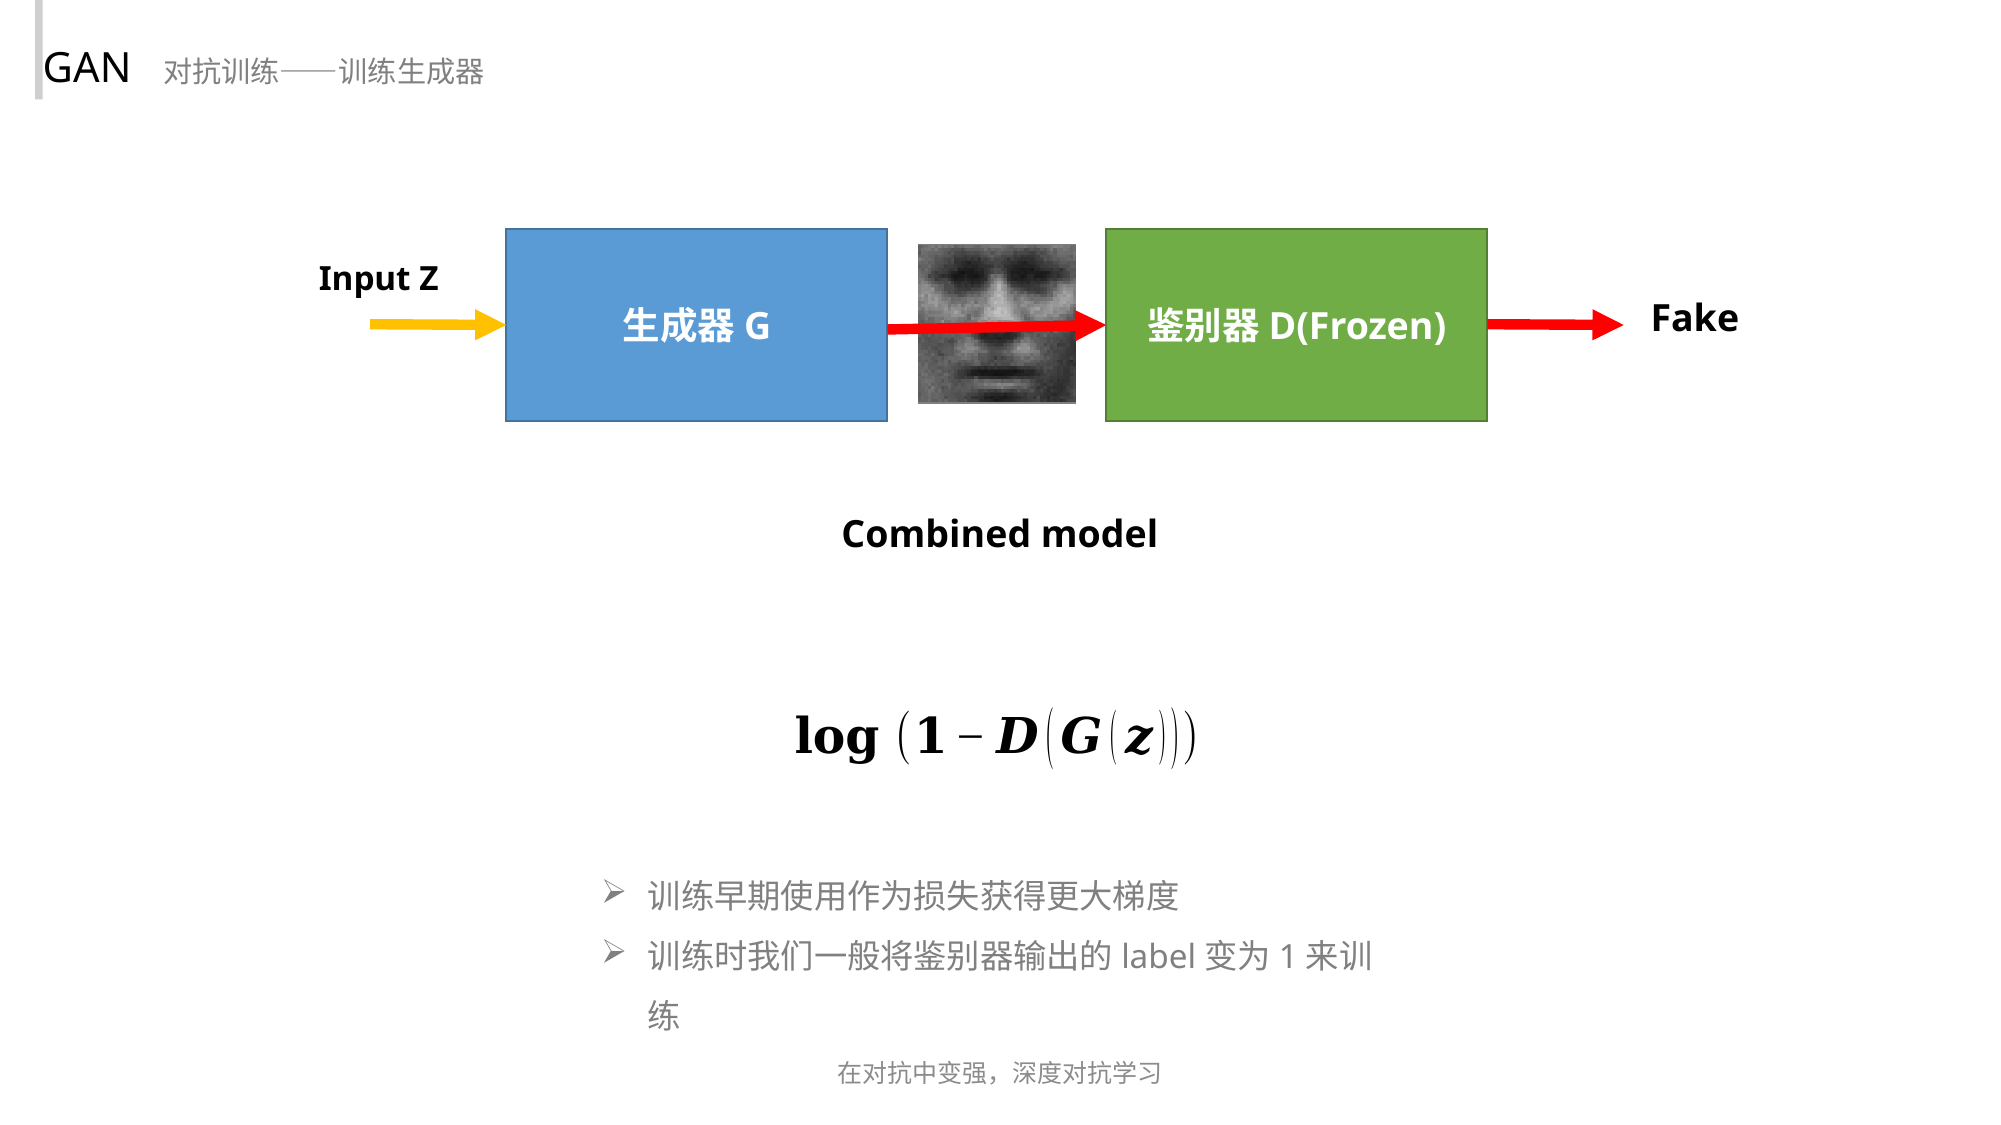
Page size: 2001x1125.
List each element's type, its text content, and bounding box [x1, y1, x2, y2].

text_box Combined model [809, 502, 1191, 563]
text_box [34, 0, 44, 100]
text_box GAN 对抗训练——训练生成器 [44, 33, 500, 99]
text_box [303, 229, 1803, 421]
text_box GAN 对抗训练——训练生成器 [27, 33, 34, 99]
footer 在对抗中变强，深度对抗学习 [662, 1042, 1338, 1103]
